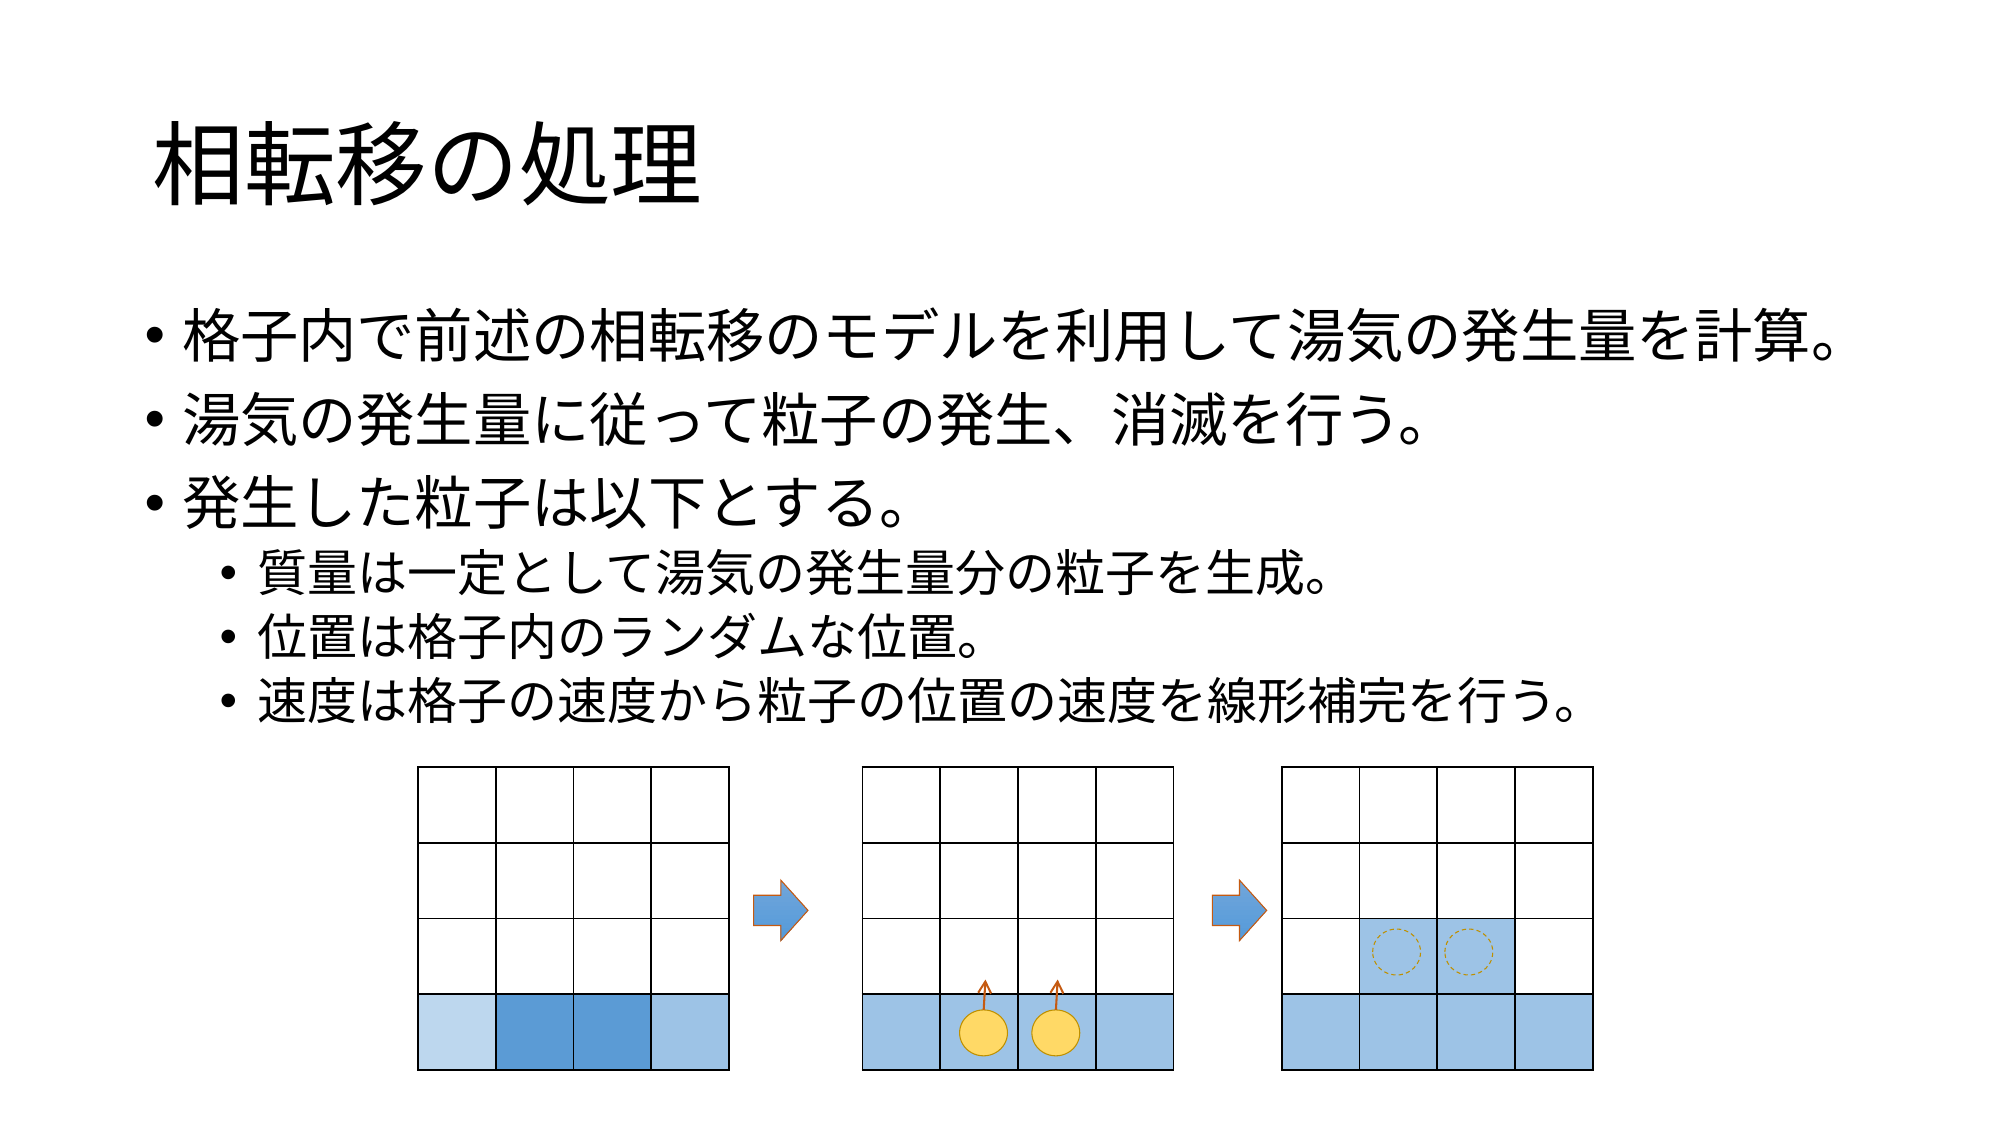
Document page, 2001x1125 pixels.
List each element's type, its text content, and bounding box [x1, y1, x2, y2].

table_cell [941, 844, 1017, 918]
table_header [574, 768, 650, 842]
table_cell [574, 844, 650, 918]
table_cell [1283, 995, 1359, 1069]
table_cell [863, 995, 939, 1069]
text_box [1211, 878, 1268, 943]
table_cell [497, 919, 573, 993]
table_cell [1360, 995, 1436, 1069]
table_cell [574, 995, 650, 1069]
table_header [1516, 768, 1592, 842]
table_header [1283, 768, 1359, 842]
table_cell [863, 844, 939, 918]
table_cell [1019, 844, 1095, 918]
table_cell [1438, 995, 1514, 1069]
table_cell [1360, 919, 1436, 993]
table_cell [497, 995, 573, 1069]
table_header [1438, 768, 1514, 842]
table_cell [574, 919, 650, 993]
table_header [1360, 768, 1436, 842]
table_cell [652, 844, 728, 918]
table_header [941, 768, 1017, 842]
table_cell [1516, 844, 1592, 918]
table_cell [652, 919, 728, 993]
table_header [652, 768, 728, 842]
table_header [497, 768, 573, 842]
table_cell [419, 919, 495, 993]
table_cell [1516, 919, 1592, 993]
text_box [1031, 1009, 1081, 1057]
table_cell [1438, 919, 1514, 993]
table_cell [1097, 995, 1173, 1069]
table_header [1019, 768, 1095, 842]
table_cell [1097, 844, 1173, 918]
text_box [1444, 928, 1494, 976]
table_cell [1438, 844, 1514, 918]
table_cell [941, 995, 1017, 1069]
table_cell [1019, 995, 1095, 1069]
table_cell [419, 995, 495, 1069]
table_header [1097, 768, 1173, 842]
table_header [863, 768, 939, 842]
text_box [959, 1009, 1009, 1057]
table_cell [1516, 995, 1592, 1069]
text_box [1372, 928, 1422, 976]
table_cell [1019, 919, 1095, 993]
table_cell [652, 995, 728, 1069]
table_cell [497, 844, 573, 918]
text_box [753, 878, 809, 943]
table_cell [1360, 844, 1436, 918]
table_cell [941, 919, 1017, 993]
table_cell [1283, 919, 1359, 993]
table_cell [1097, 919, 1173, 993]
table_cell [863, 919, 939, 993]
title 相転移の処理 [137, 59, 1863, 278]
table_header [419, 768, 495, 842]
table_cell [1283, 844, 1359, 918]
list 格子内で前述の相転移のモデルを利用して湯気の発生量を計算。 湯気の発生量に従って粒子の発生、消滅を行う。 発生した粒子は以下とする。 質量は一定として湯気の発生量分の粒子を生成。 位置は格子内のランダムな位置。 速度は格子の速度から粒子の位置の速度を線形補完を行う。 [129, 299, 1855, 1014]
table_cell [419, 844, 495, 918]
